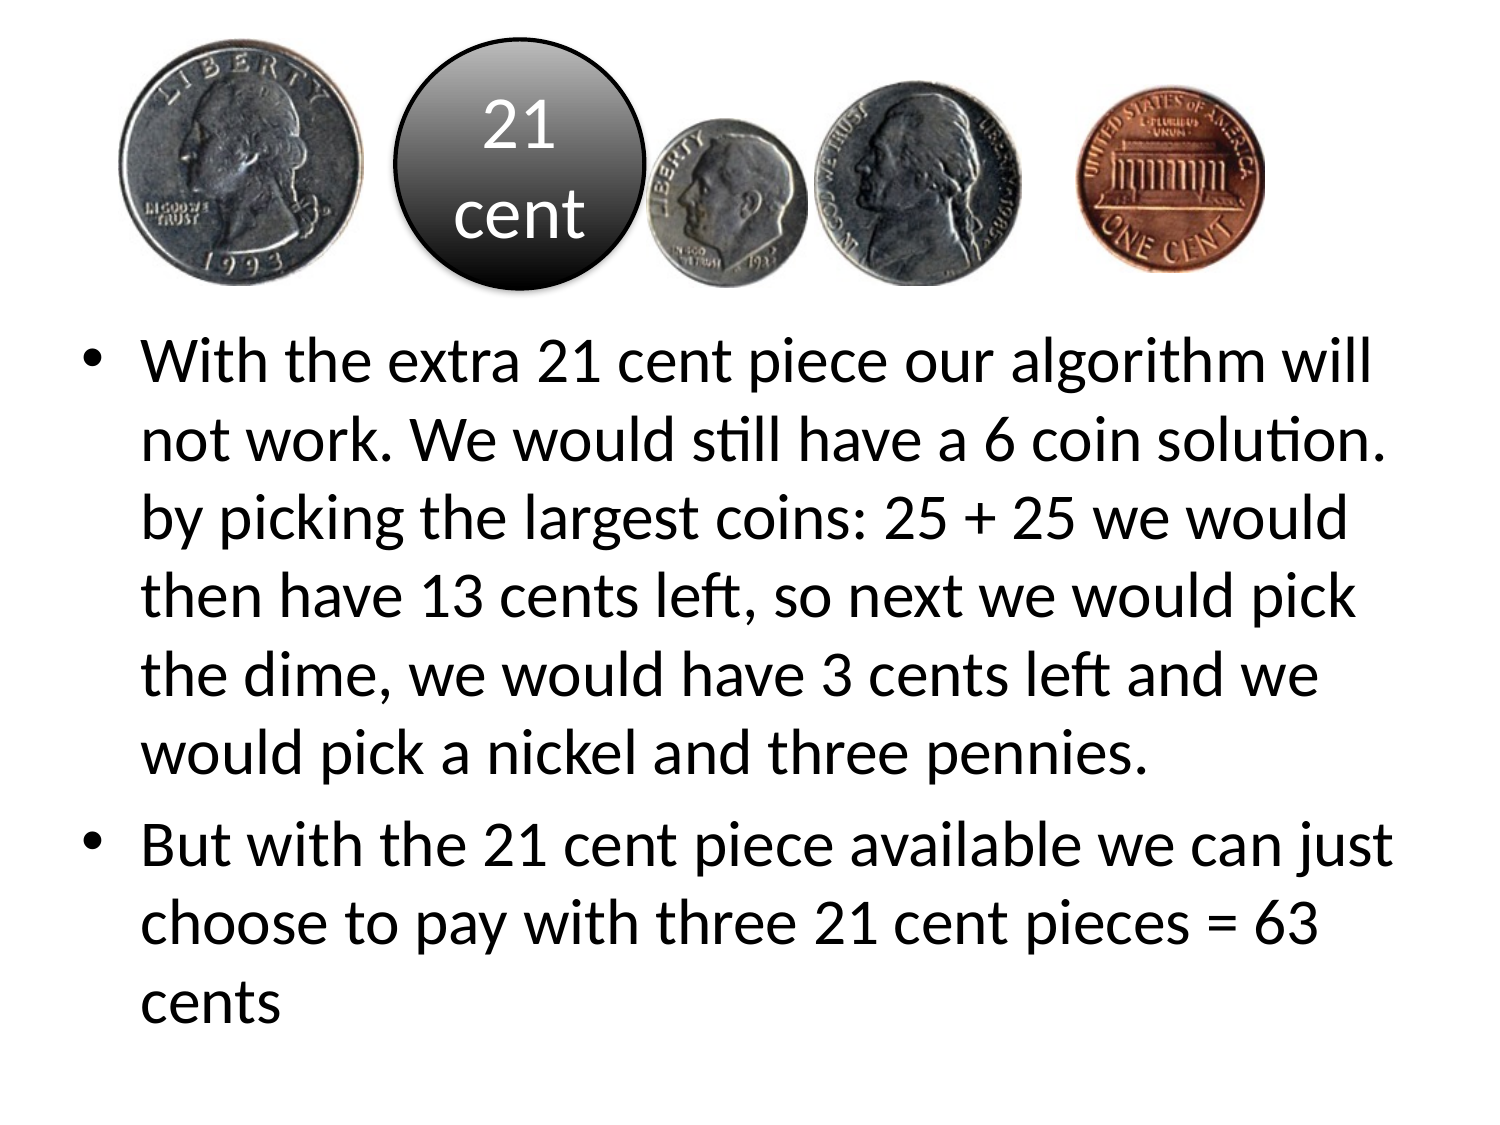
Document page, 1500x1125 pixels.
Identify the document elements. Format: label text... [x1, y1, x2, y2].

picture [646, 118, 808, 288]
picture [118, 37, 364, 287]
list With the extra 21 cent piece our algorithm will not work. We would still have a 6 coin solution. by picking the largest coins: 25 + 25 we would then have 13 cents left, so next we would pick the dime, we would have 3 cents left and we would pick a nickel and three pennies. But with the 21 cent piece available we can just choose to pay with three 21 cent pieces = 63 cents [65, 309, 1416, 1053]
picture [1075, 83, 1266, 273]
text_box 21 cent [394, 38, 641, 290]
picture [814, 79, 1022, 286]
